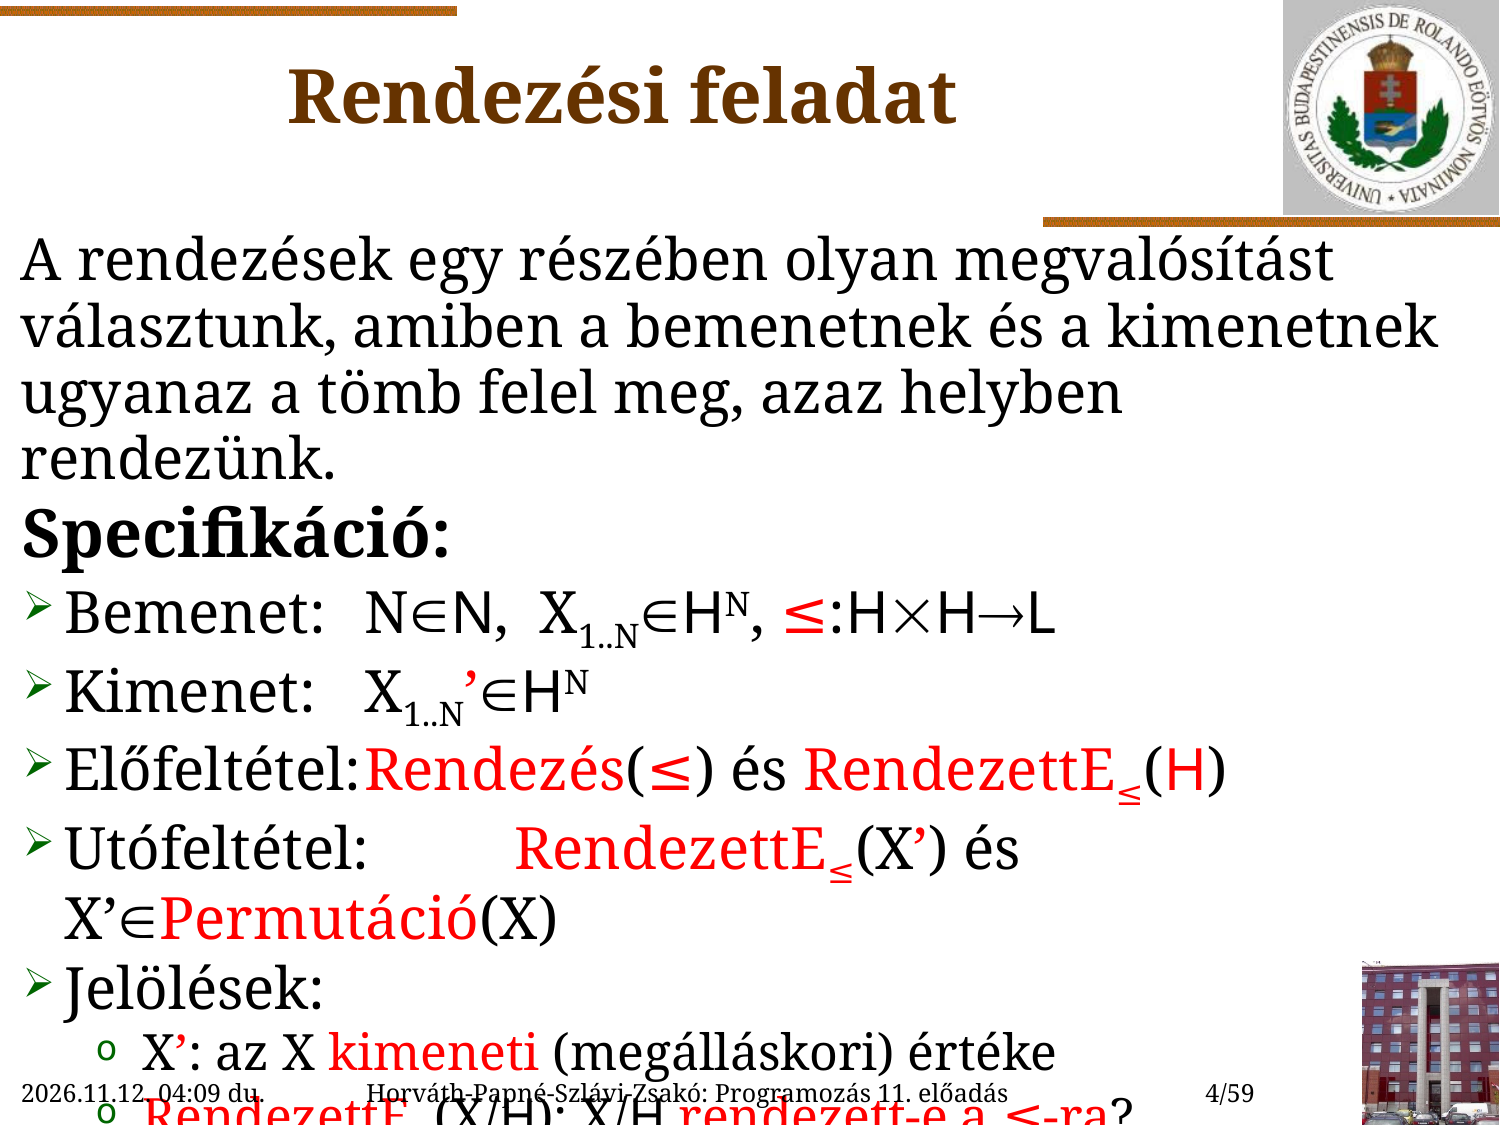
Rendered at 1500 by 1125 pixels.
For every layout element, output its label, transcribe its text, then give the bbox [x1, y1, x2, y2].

picture [1362, 961, 1499, 1125]
title Rendezési feladat [5, 2, 1241, 186]
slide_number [5, 1070, 318, 1125]
list A rendezések egy részében olyan megvalósítást választunk, amiben a bemenetnek és a kimenetnek ugyanaz a tömb felel meg, azaz helyben rendezünk. Specifikáció: Bemenet: NN, X1..NHN, ≤:HHL Kimenet: X1..N’HN Előfeltétel: Rendezés(≤) és RendezettE≤(H) Utófeltétel: RendezettE≤(X’) és X’Permutáció(X) Jelölések: X’: az X kimeneti (megálláskori) értéke RendezettE≤(X/H): X/H rendezett-e a ≤-ra? X’Permutáció(X): X’ az X elemeinek egy permutációja-e? [5, 219, 1471, 1067]
slide_number 4/59 [1079, 1070, 1270, 1125]
footer Horváth-Papné-Szlávi-Zsakó: Programozás 11. előadás [318, 1070, 1058, 1125]
picture [0, 0, 457, 24]
picture [1043, 0, 1500, 235]
